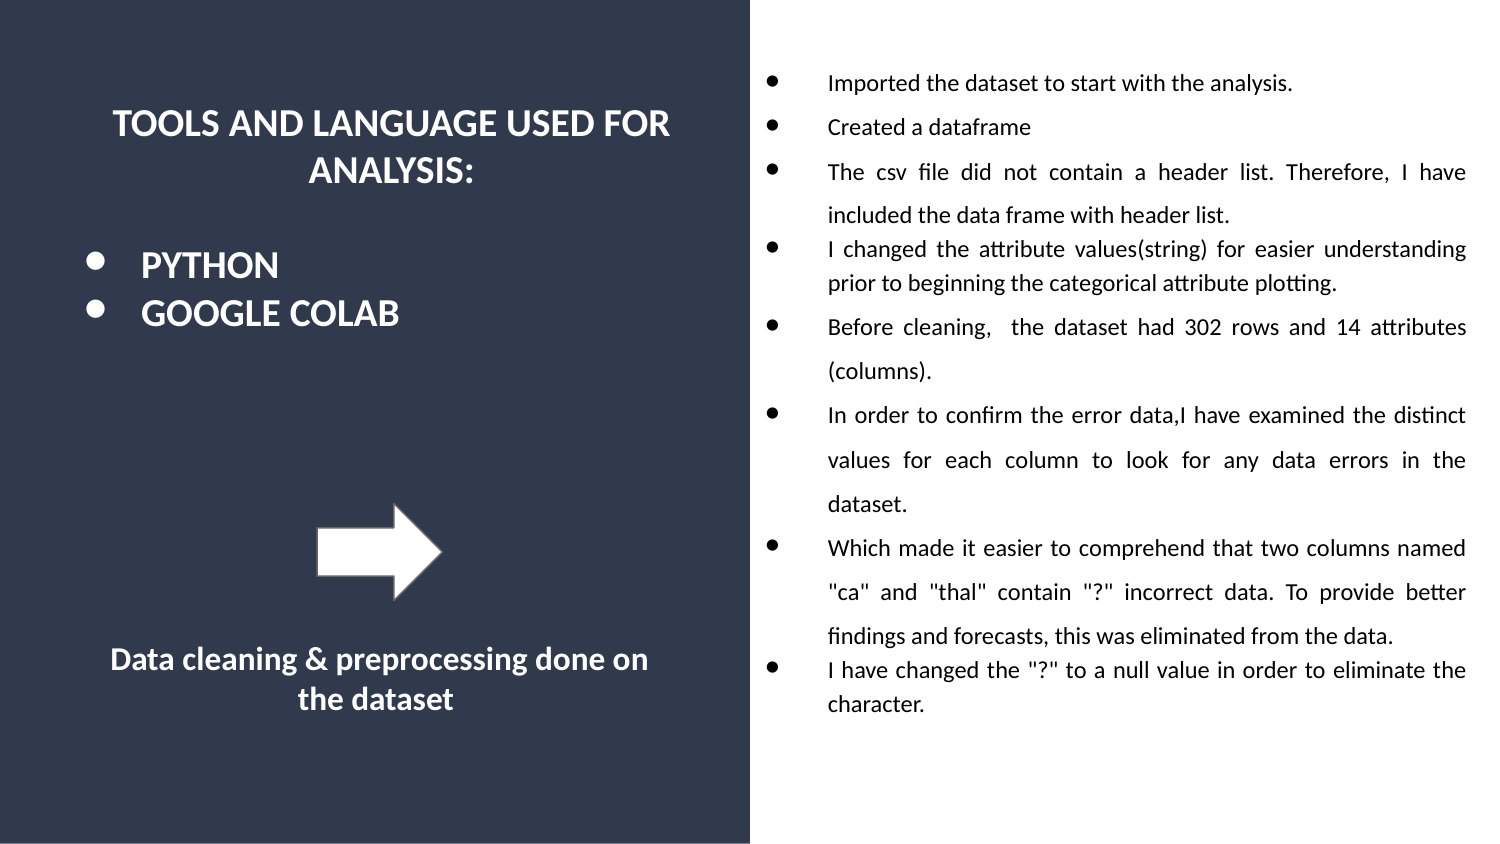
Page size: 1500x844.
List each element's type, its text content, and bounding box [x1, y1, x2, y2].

title TOOLS AND LANGUAGE USED FOR ANALYSIS: PYTHON GOOGLE COLAB [51, 82, 733, 419]
subtitle Data cleaning & preprocessing done on the dataset [76, 622, 684, 775]
list Imported the dataset to start with the analysis. Created a dataframe The csv file did not contain a header list. Therefore, I have included the data frame with header list. I changed the attribute values(string) for easier understanding prior to beginning the categorical attribute plotting. Before cleaning, the dataset had 302 rows and 14 attributes (columns). In order to confirm the error data,I have examined the distinct values for each column to look for any data errors in the dataset. Which made it easier to comprehend that two columns named "ca" and "thal" contain "?" incorrect data. To provide better findings and forecasts, this was eliminated from the data. I have changed the "?" to a null value in order to eliminate the character. [750, 37, 1482, 807]
text_box [317, 503, 443, 601]
